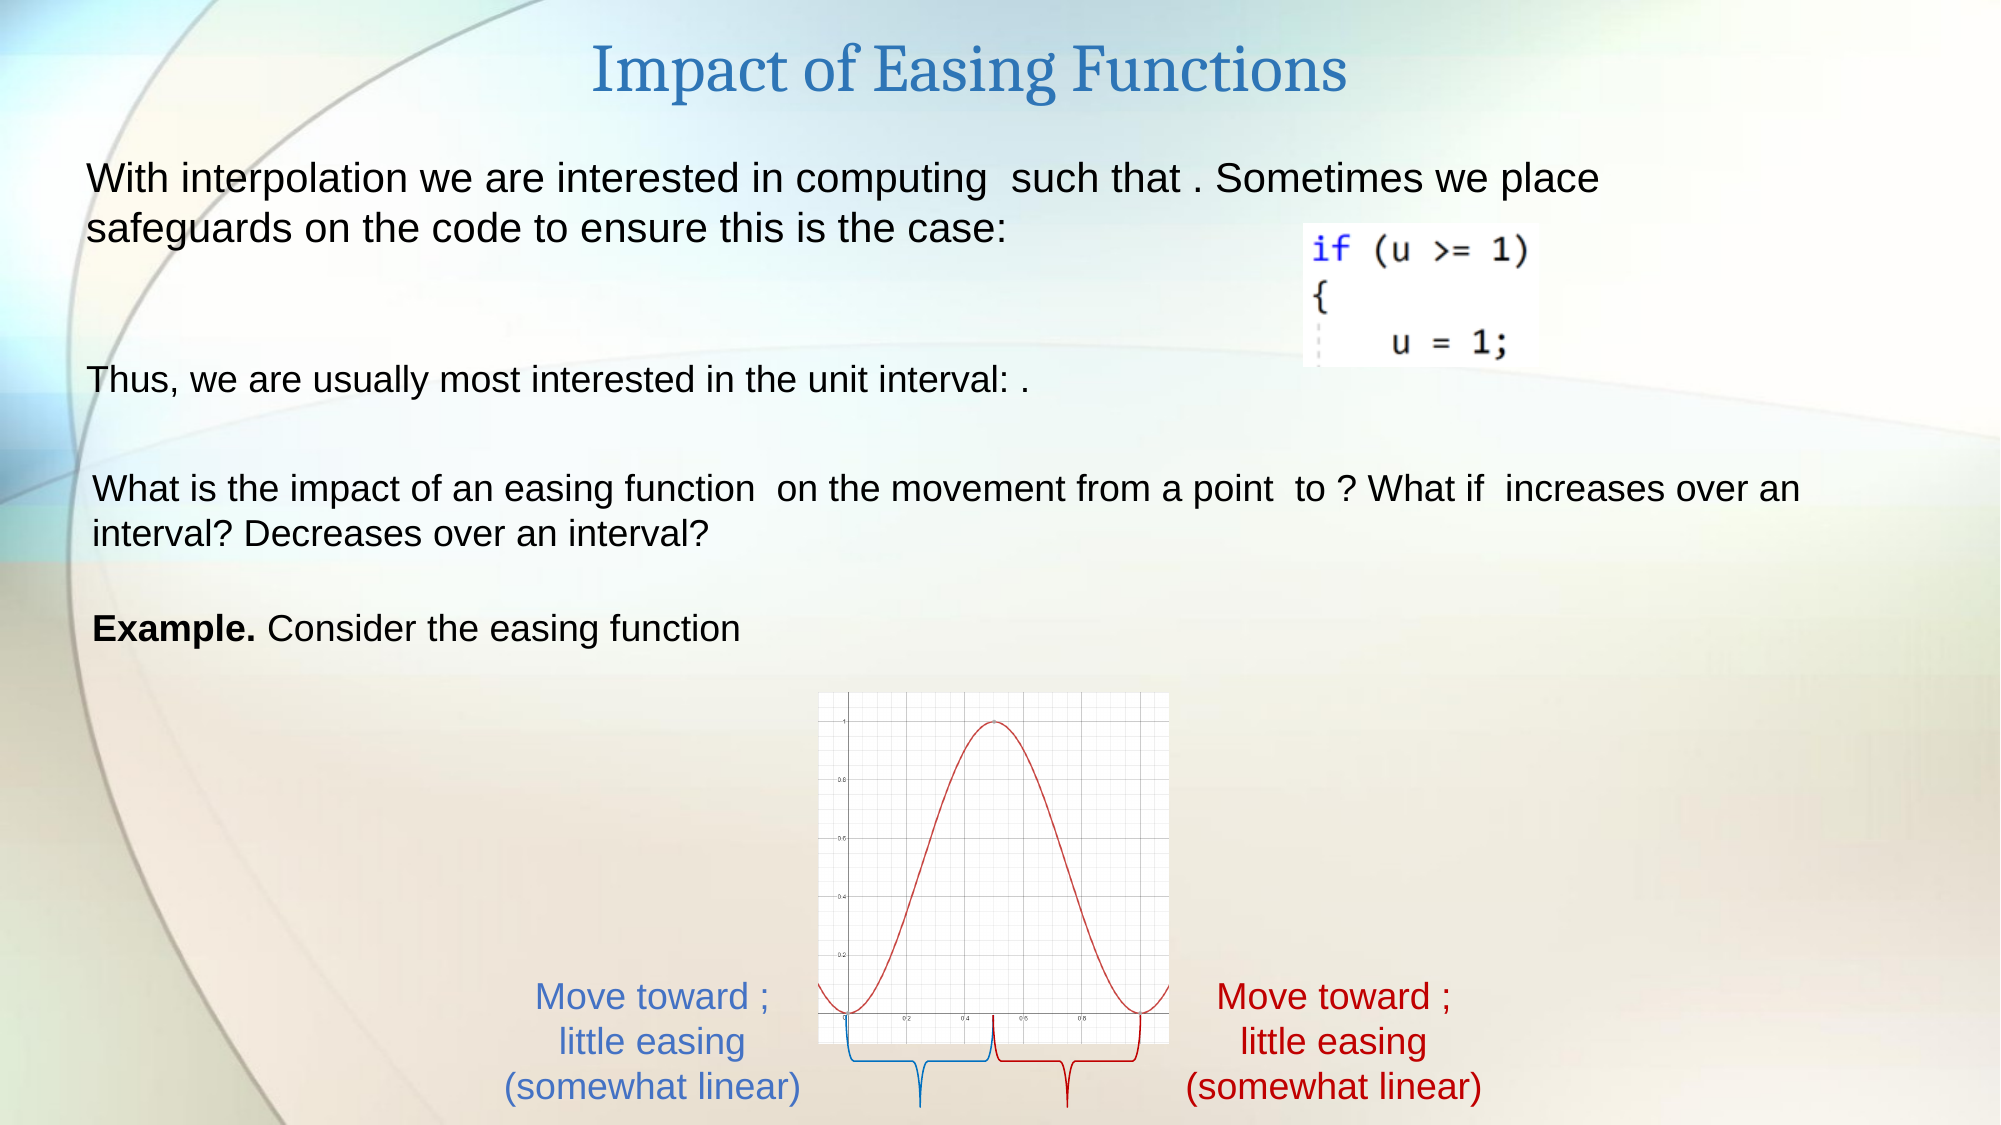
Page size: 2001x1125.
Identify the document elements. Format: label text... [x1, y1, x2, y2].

text_box [994, 1046, 1140, 1108]
text_box Impact of Easing Functions [77, 15, 1863, 113]
text_box [847, 1046, 993, 1108]
picture [0, 0, 2001, 1125]
